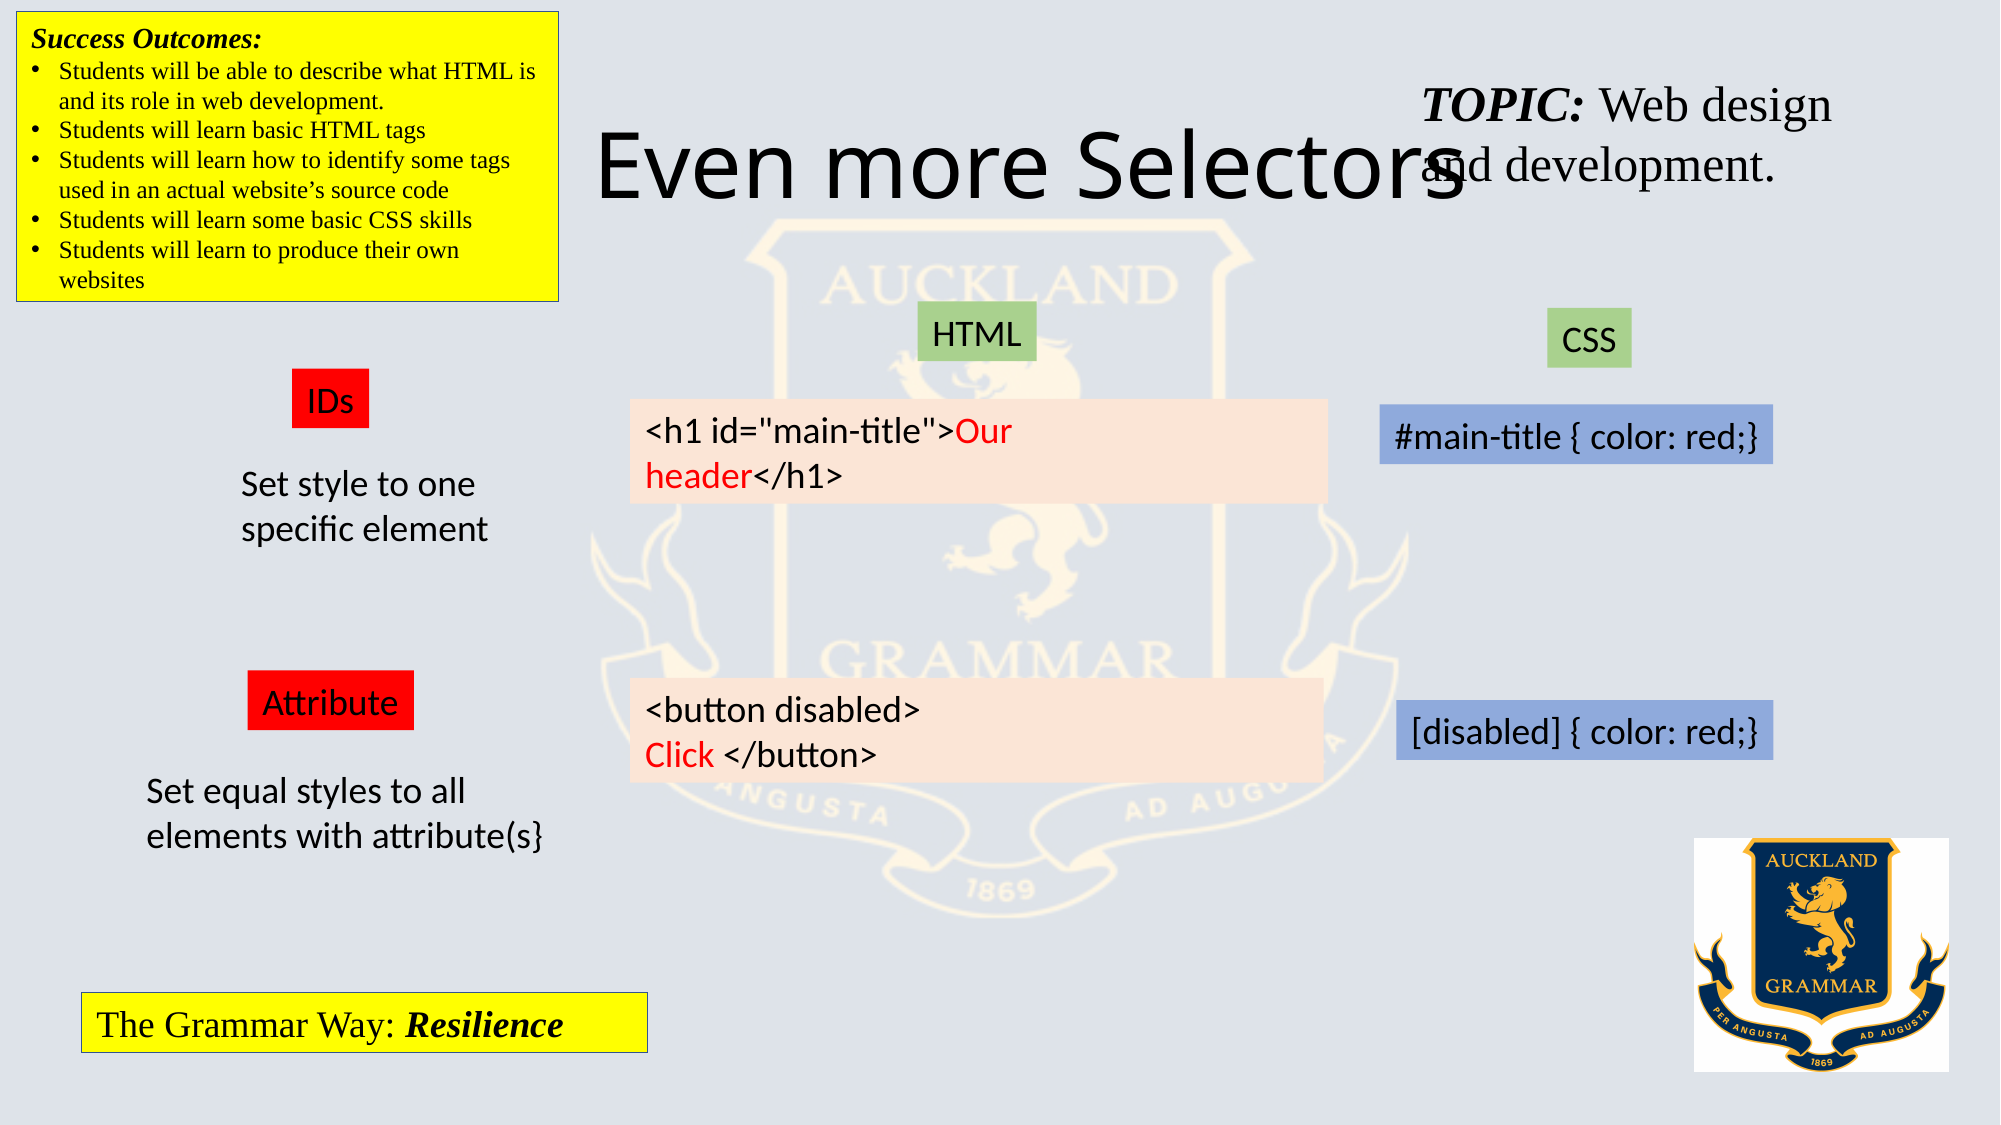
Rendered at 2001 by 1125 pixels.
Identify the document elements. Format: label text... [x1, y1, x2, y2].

text_box [disabled] { color: red;} [1396, 700, 1774, 760]
text_box CSS [1547, 307, 1632, 368]
text_box Set style to one specific element [226, 451, 513, 557]
text_box Success Outcomes: Students will be able to describe what HTML is and its role in web development. Students will learn basic HTML tags Students will learn how to identify some tags used in an actual website’s source code Students will learn some basic CSS skills Students will learn to produce their own websites [16, 11, 559, 302]
text_box Attribute [247, 670, 414, 731]
text_box IDs [292, 368, 370, 429]
text_box <button disabled> Click </button> [630, 677, 1324, 783]
title Even more Selectors [578, 59, 1863, 278]
text_box #main-title { color: red;} [1379, 404, 1774, 465]
picture [1693, 838, 1949, 1072]
text_box TOPIC: Web design and development. [1405, 64, 1874, 199]
text_box The Grammar Way: Resilience [81, 992, 648, 1053]
text_box Set equal styles to all elements with attribute(s} [131, 758, 576, 864]
text_box HTML [917, 301, 1037, 362]
text_box <h1 id="main-title">Our header</h1> [630, 398, 1329, 504]
